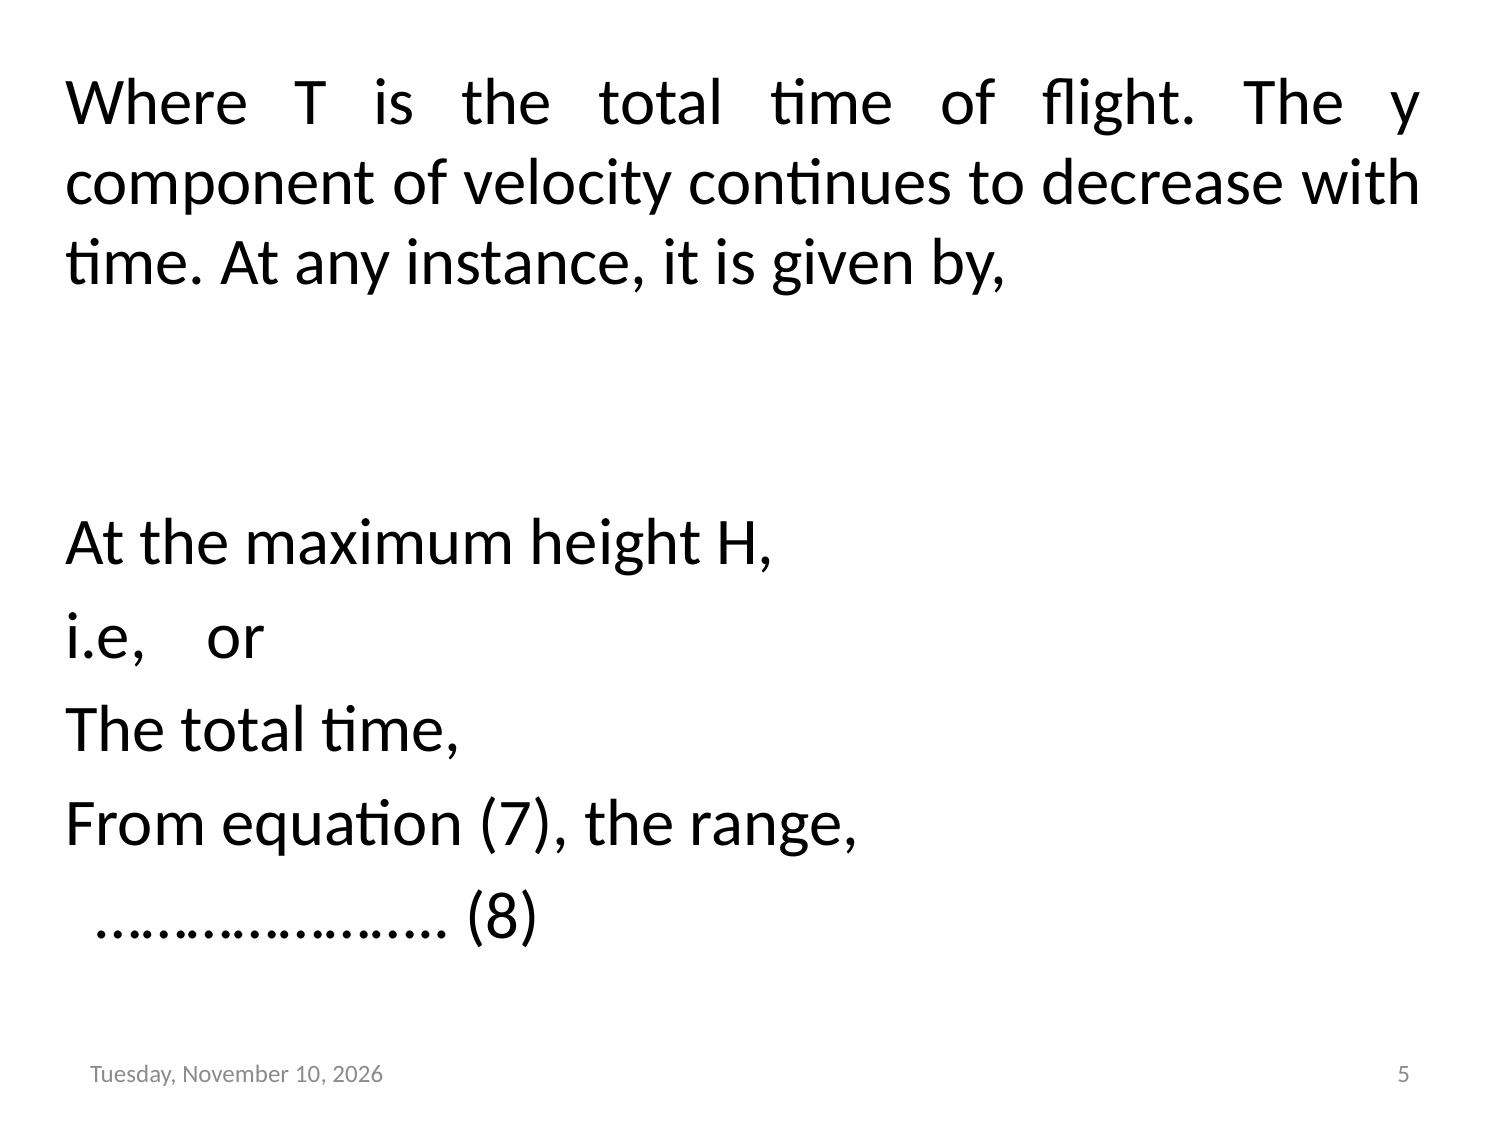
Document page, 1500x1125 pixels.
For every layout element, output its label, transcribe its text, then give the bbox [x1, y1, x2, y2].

slide_number 5 [1074, 1042, 1425, 1103]
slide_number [75, 1042, 425, 1103]
